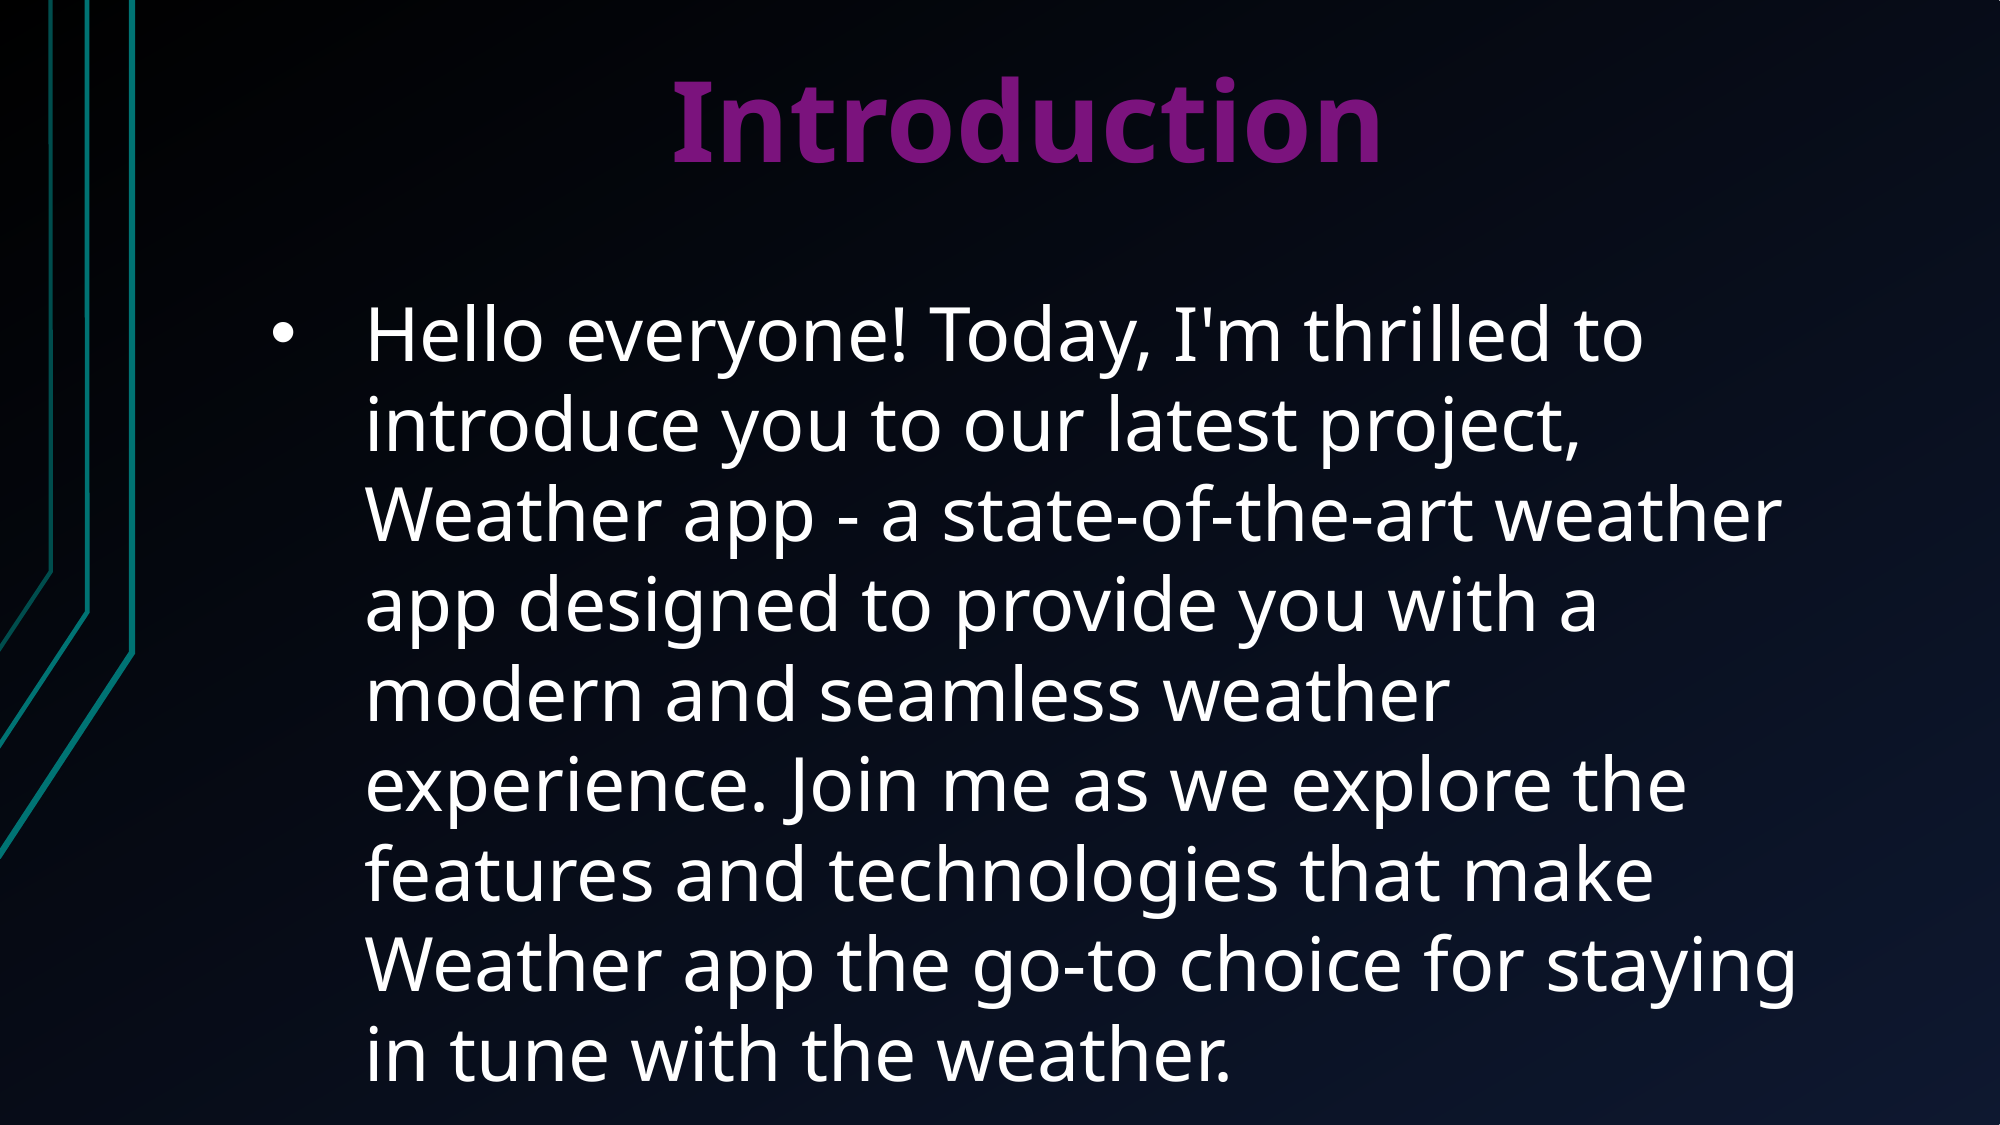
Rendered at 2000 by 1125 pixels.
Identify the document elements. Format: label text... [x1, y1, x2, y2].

text_box Introduction [657, 42, 1660, 193]
text_box Hello everyone! Today, I'm thrilled to introduce you to our latest project, Weather app - a state-of-the-art weather app designed to provide you with a modern and seamless weather experience. Join me as we explore the features and technologies that make Weather app the go-to choice for staying in tune with the weather. [255, 278, 1863, 1104]
